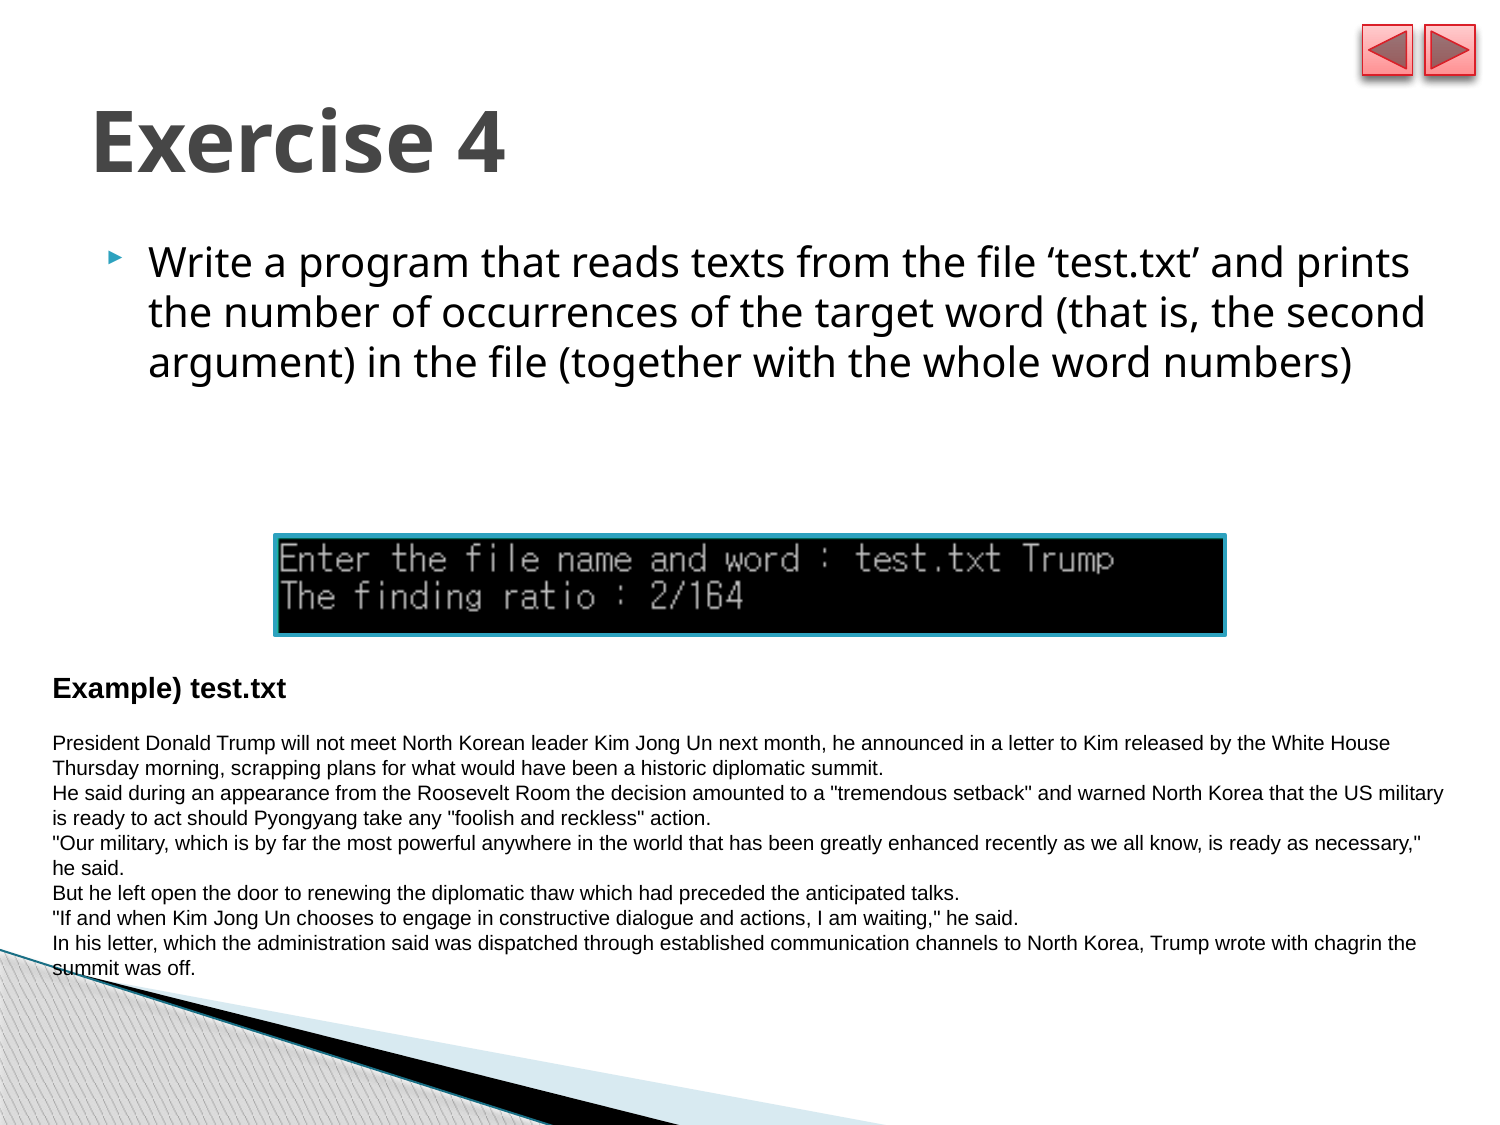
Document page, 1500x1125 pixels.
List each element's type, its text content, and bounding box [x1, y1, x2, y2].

text_box Example) test.txt President Donald Trump will not meet North Korean leader Kim Jong Un next month, he announced in a letter to Kim released by the White House Thursday morning, scrapping plans for what would have been a historic diplomatic summit. He said during an appearance from the Roosevelt Room the decision amounted to a "tremendous setback" and warned North Korea that the US military is ready to act should Pyongyang take any "foolish and reckless" action. "Our military, which is by far the most powerful anywhere in the world that has been greatly enhanced recently as we all know, is ready as necessary," he said. But he left open the door to renewing the diplomatic thaw which had preceded the anticipated talks. "If and when Kim Jong Un chooses to engage in constructive dialogue and actions, I am waiting," he said. In his letter, which the administration said was dispatched through established communication channels to North Korea, Trump wrote with chagrin the summit was off. [37, 662, 1463, 987]
list Write a program that reads texts from the file ‘test.txt’ and prints the number of occurrences of the target word (that is, the second argument) in the file (together with the whole word numbers) [72, 227, 1449, 662]
picture [276, 537, 1224, 633]
title Exercise 4 [75, 45, 1425, 233]
